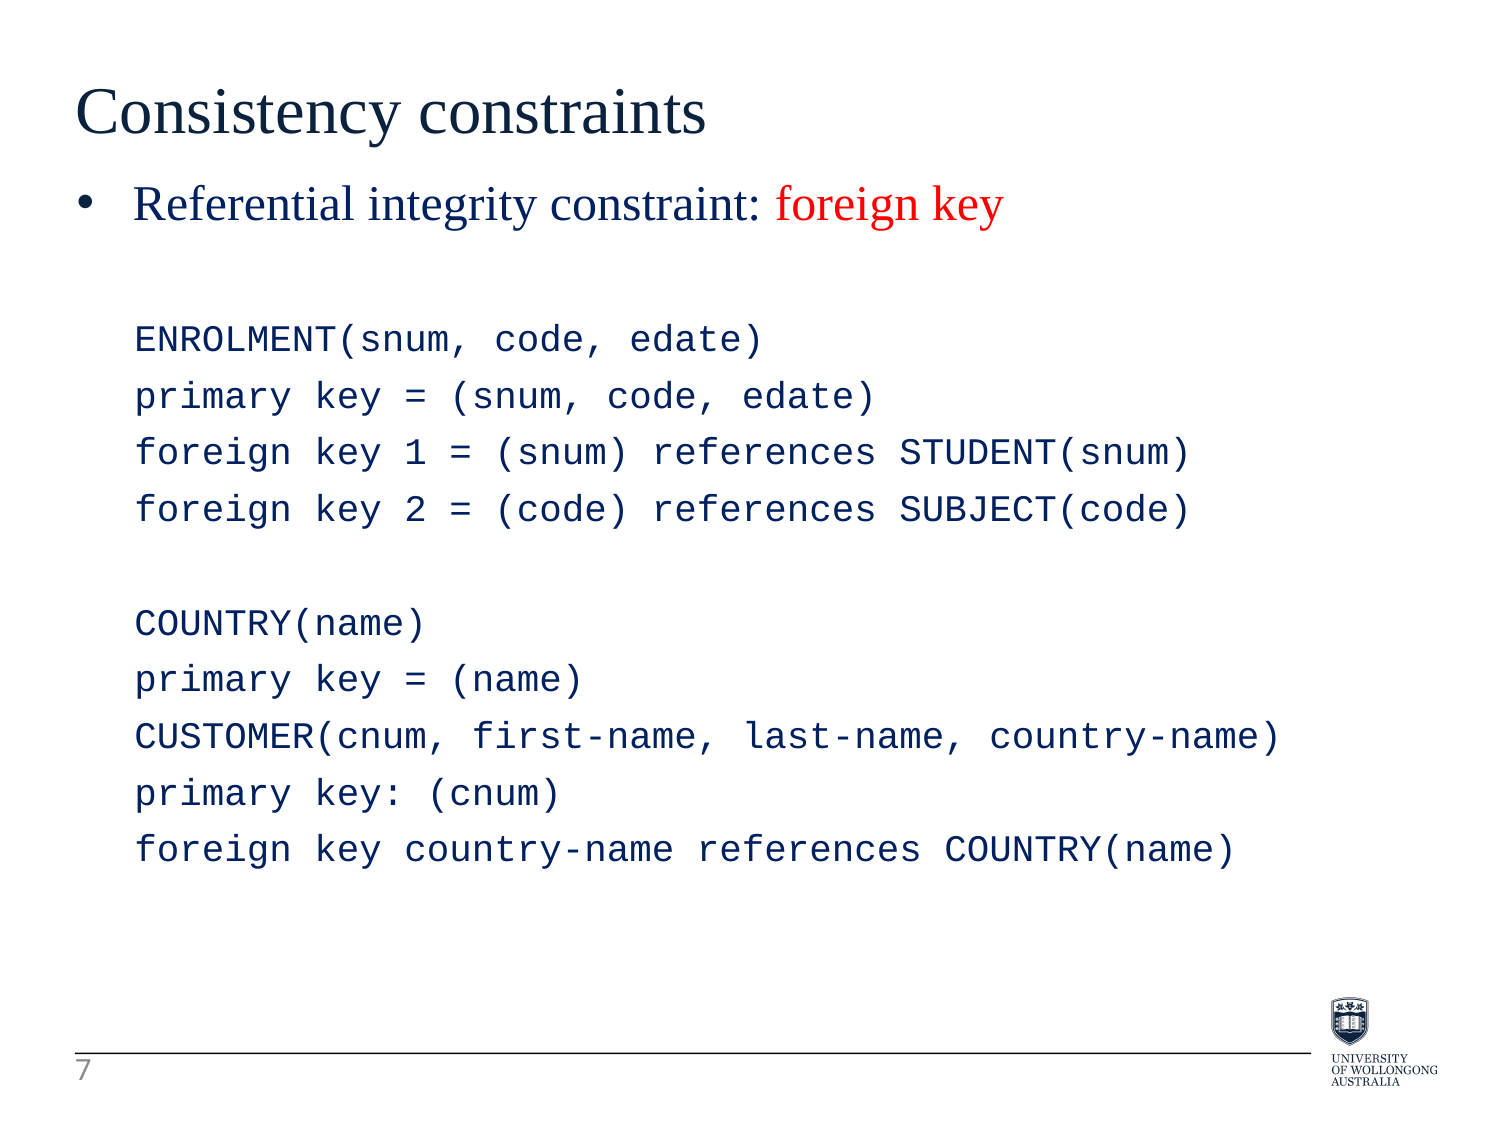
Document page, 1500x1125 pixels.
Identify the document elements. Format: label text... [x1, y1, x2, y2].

text_box 7 [74, 1059, 135, 1091]
text_box Consistency constraints [75, 67, 1412, 206]
text_box Referential integrity constraint: foreign key ENROLMENT(snum, code, edate) primary key = (snum, code, edate) foreign key 1 = (snum) references STUDENT(snum) foreign key 2 = (code) references SUBJECT(code) COUNTRY(name) primary key = (name) CUSTOMER(cnum, first-name, last-name, country-name) primary key: (cnum) foreign key country-name references COUNTRY(name) [74, 170, 1367, 244]
